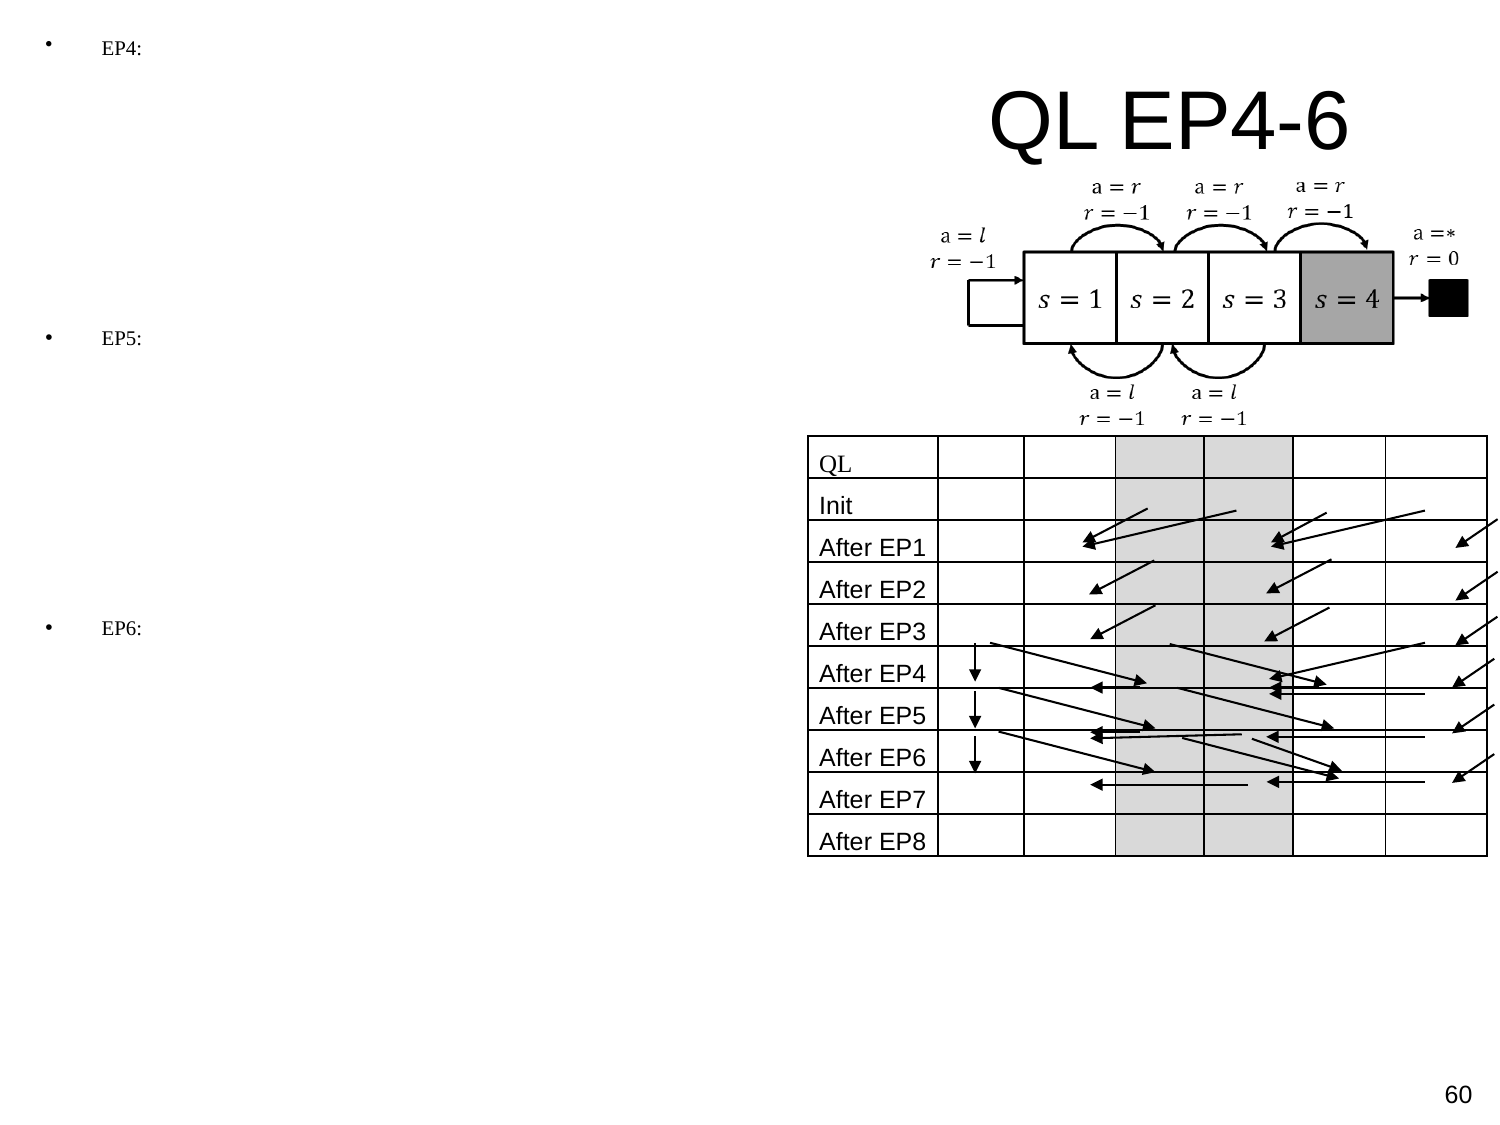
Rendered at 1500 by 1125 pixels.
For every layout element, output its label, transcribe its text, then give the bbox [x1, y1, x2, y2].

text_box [1088, 560, 1155, 595]
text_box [1265, 559, 1332, 594]
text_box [1090, 734, 1242, 739]
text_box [1455, 571, 1498, 601]
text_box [1181, 745, 1250, 779]
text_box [1451, 704, 1495, 734]
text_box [989, 642, 1148, 684]
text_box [1082, 510, 1237, 547]
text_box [1090, 604, 1156, 640]
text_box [998, 731, 1156, 773]
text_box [1455, 518, 1498, 549]
title QL EP4-6 [914, 44, 1426, 164]
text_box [1169, 643, 1266, 685]
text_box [998, 687, 1156, 729]
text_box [1454, 616, 1498, 646]
slide_number 60 [1137, 1070, 1488, 1112]
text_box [1270, 510, 1426, 547]
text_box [1451, 658, 1495, 688]
picture [915, 165, 1474, 437]
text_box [1251, 738, 1342, 771]
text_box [1451, 753, 1495, 784]
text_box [1263, 607, 1330, 641]
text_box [1268, 642, 1426, 680]
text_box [1176, 687, 1335, 729]
